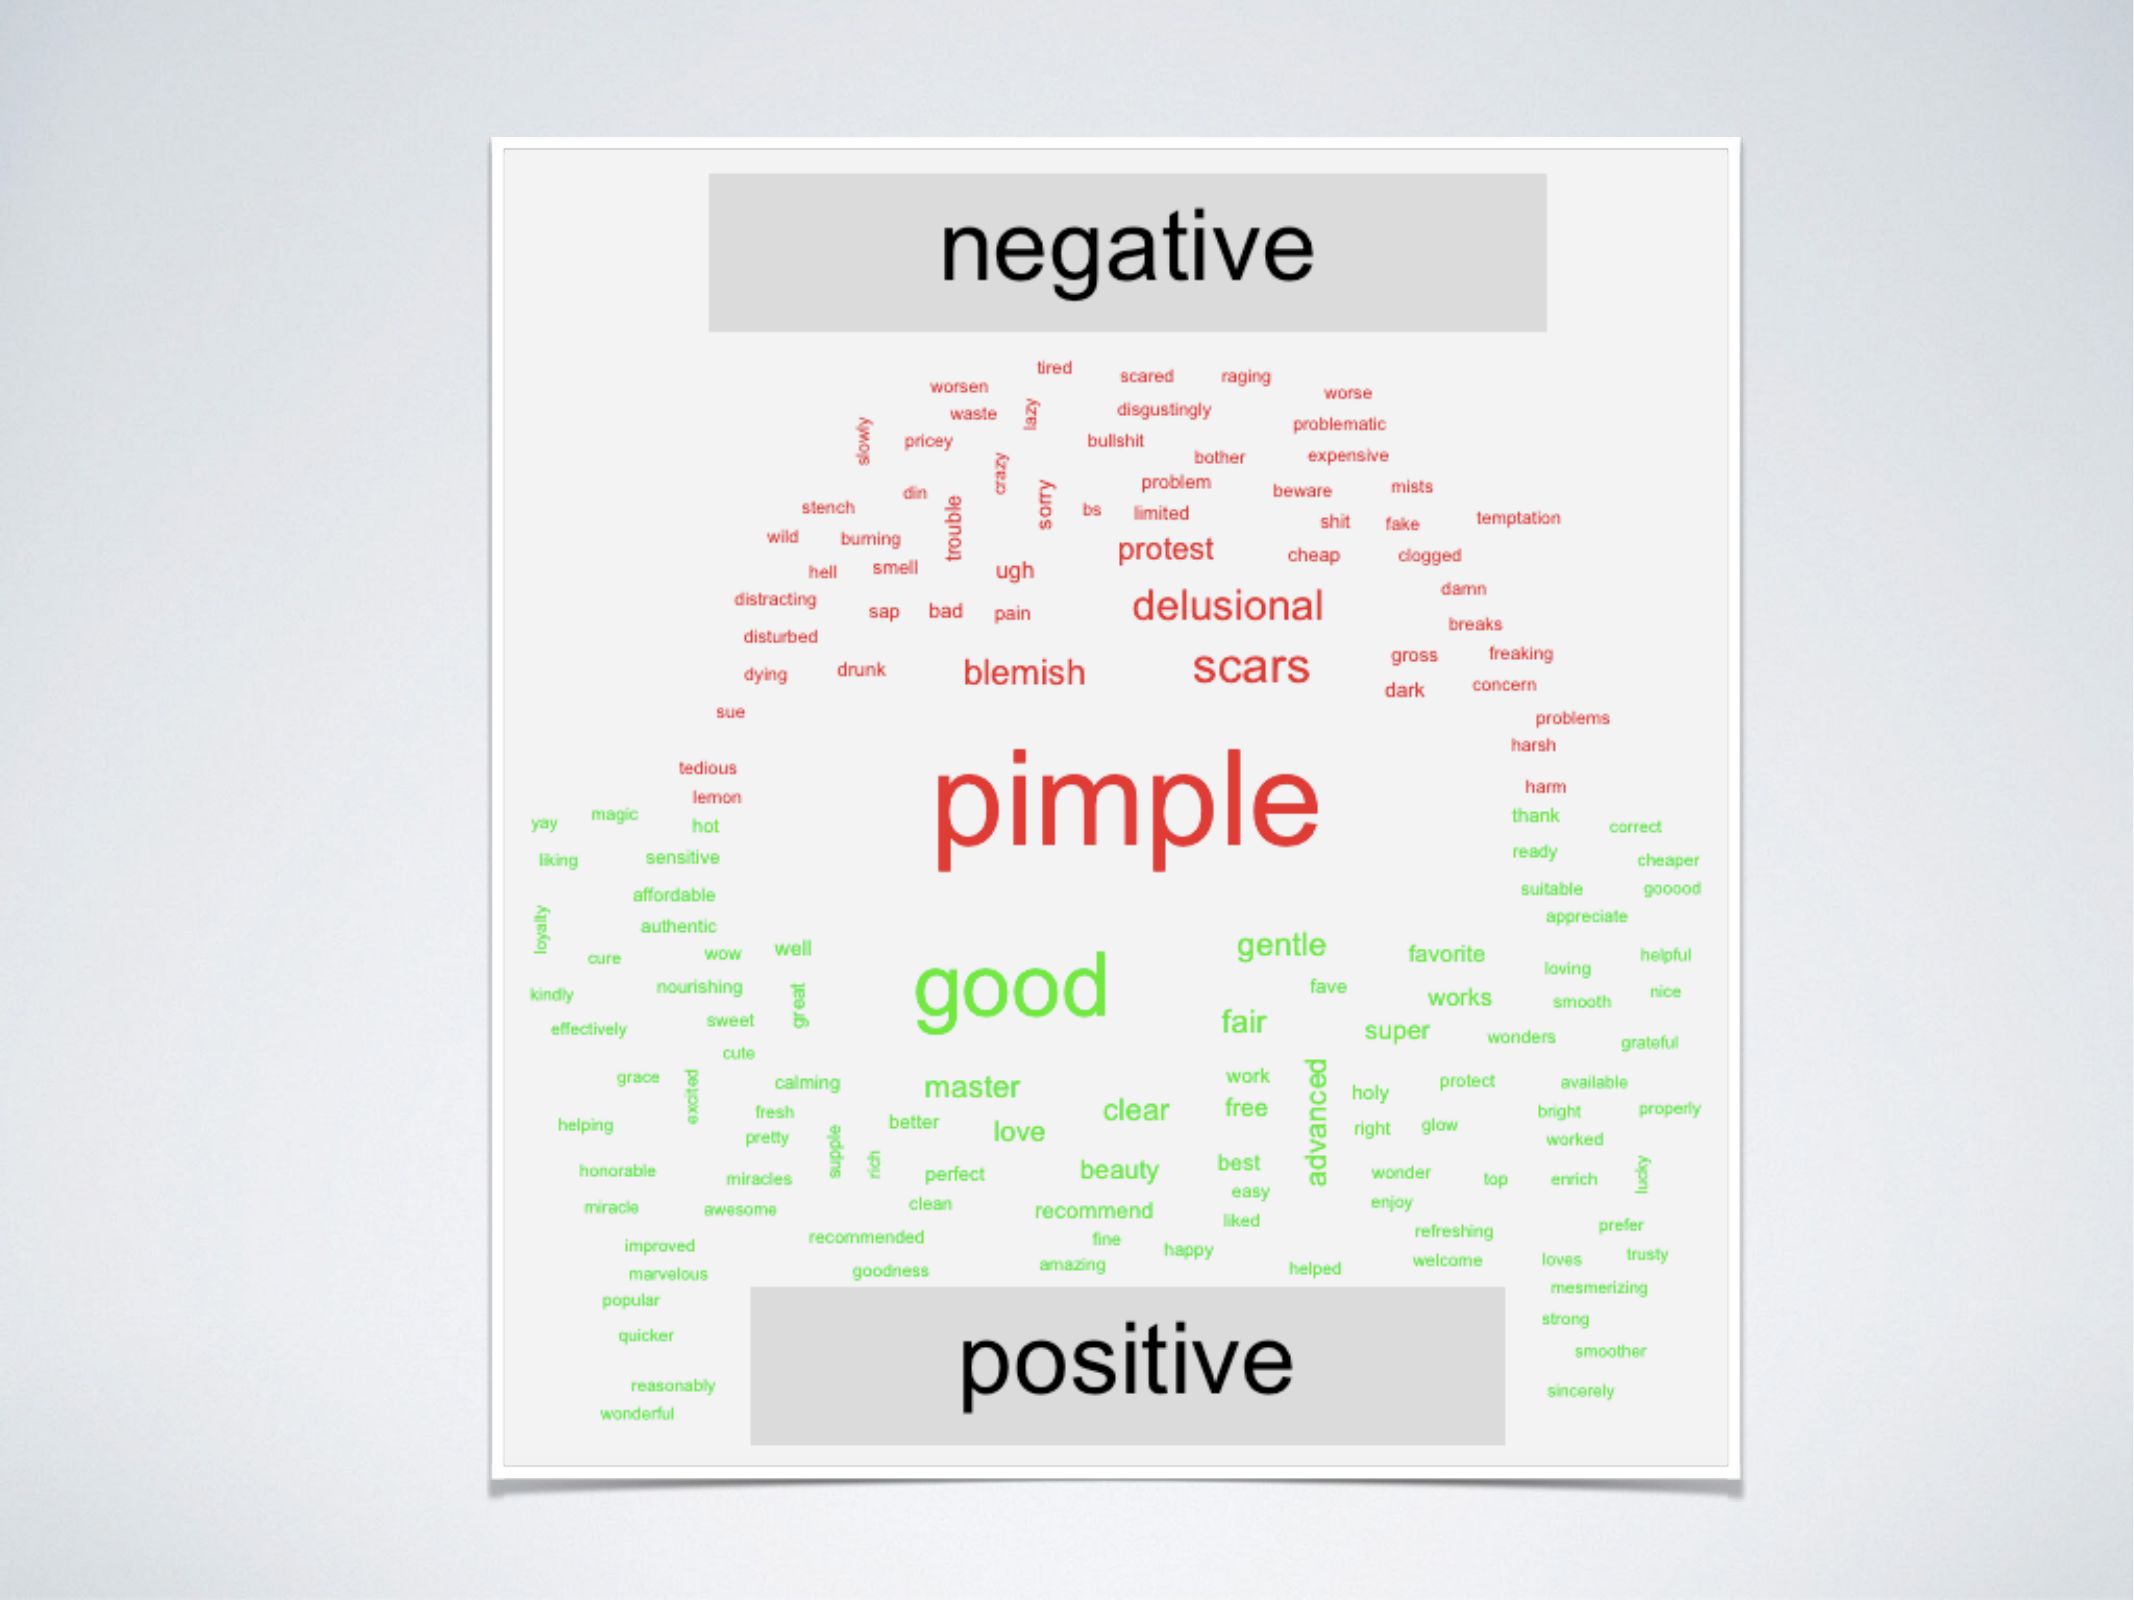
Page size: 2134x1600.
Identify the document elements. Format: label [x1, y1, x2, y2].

text_box [486, 136, 1748, 1502]
picture [0, 0, 2134, 1600]
